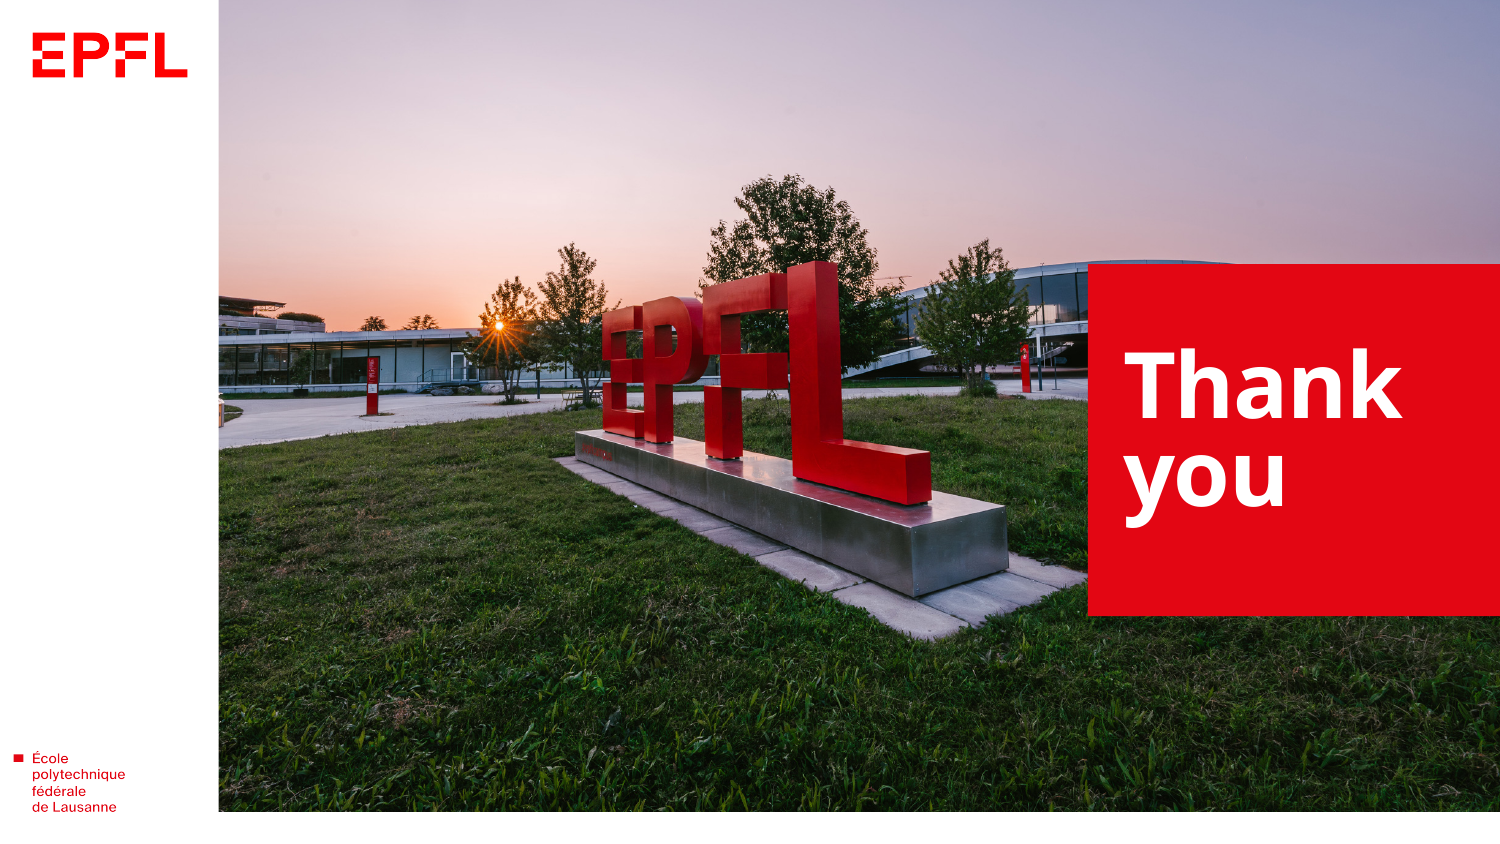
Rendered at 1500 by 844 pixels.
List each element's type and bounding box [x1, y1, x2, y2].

picture [218, 0, 1500, 812]
picture [32, 751, 125, 812]
picture [13, 13, 207, 97]
